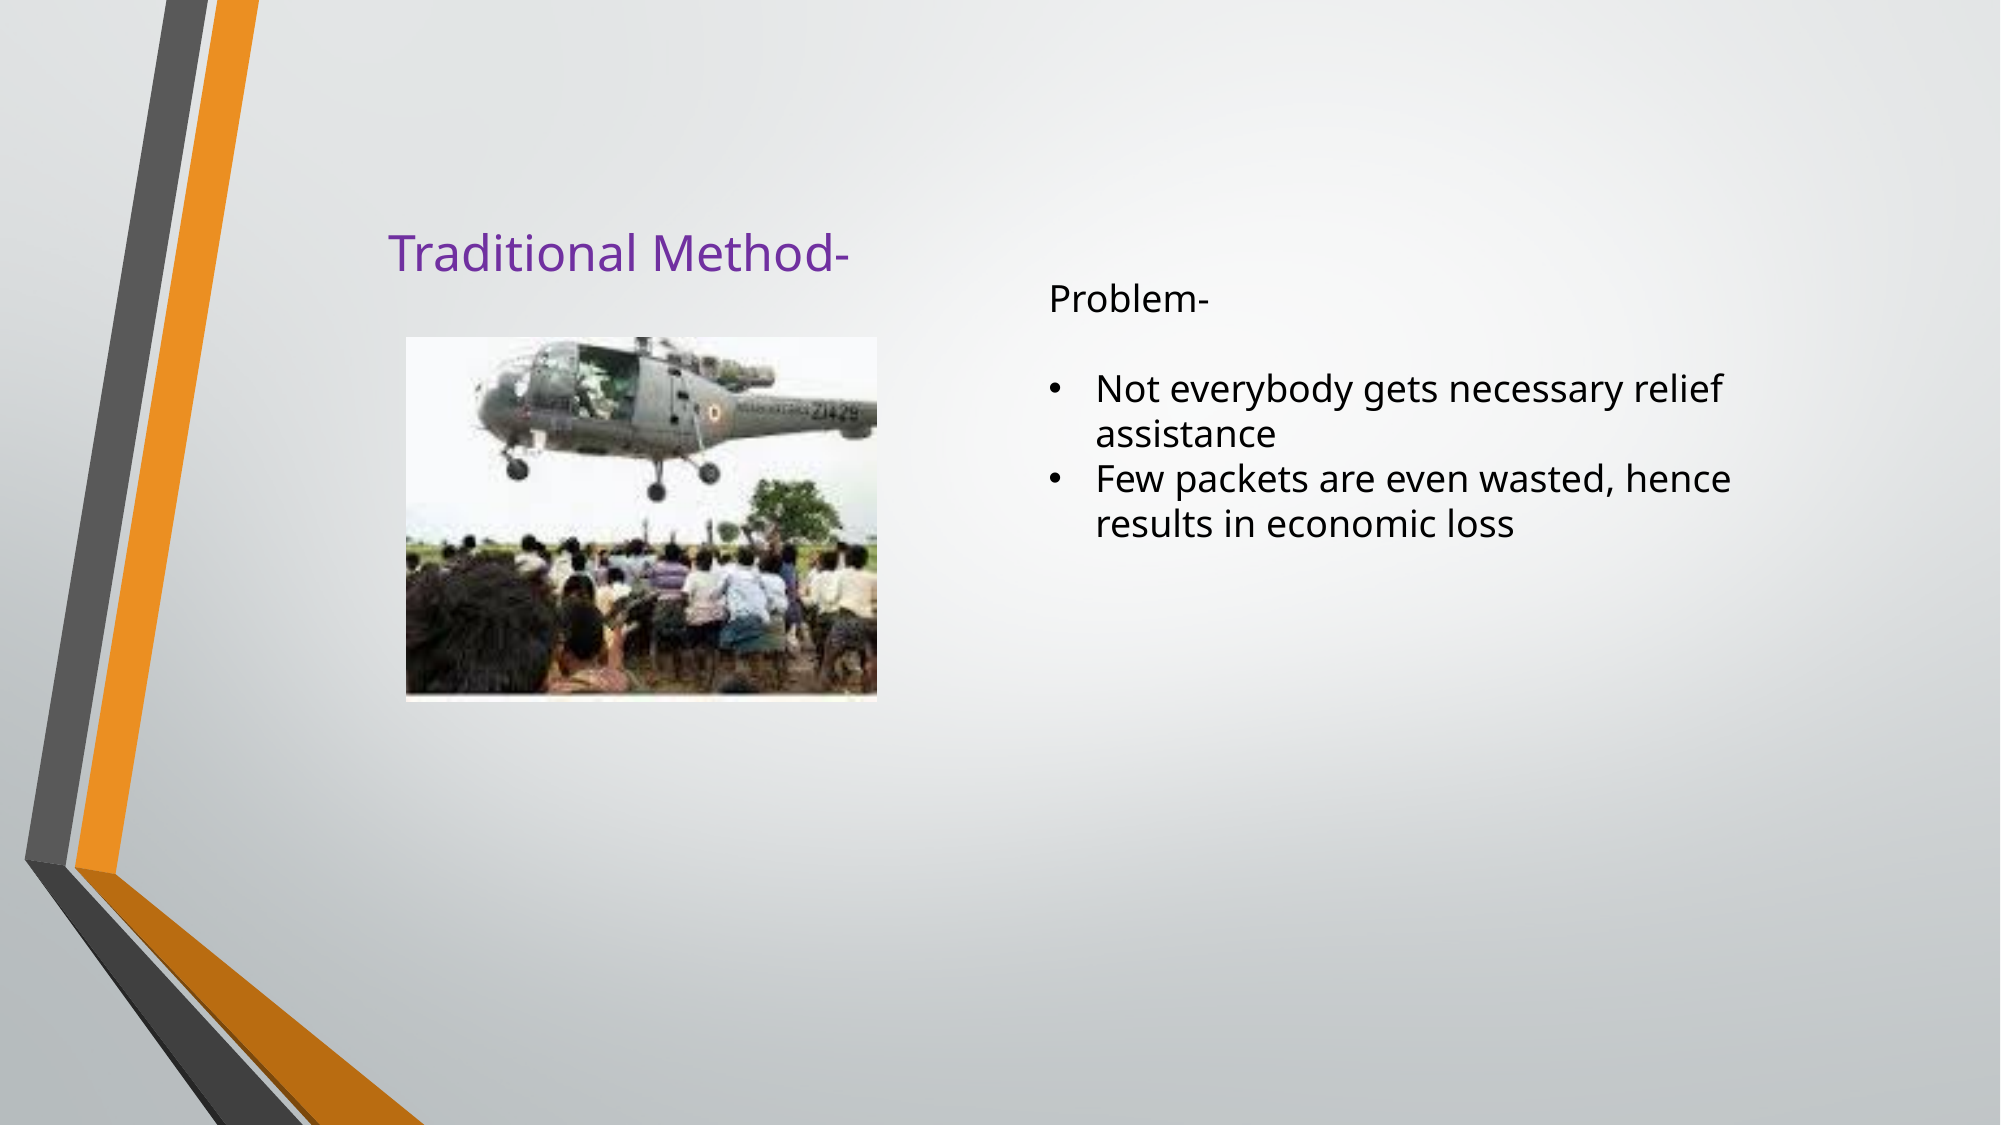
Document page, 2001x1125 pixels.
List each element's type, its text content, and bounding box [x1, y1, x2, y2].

text_box Traditional Method- [373, 214, 981, 290]
picture [405, 337, 877, 702]
text_box Problem- Not everybody gets necessary relief assistance Few packets are even wasted, hence results in economic loss [1033, 267, 1791, 598]
